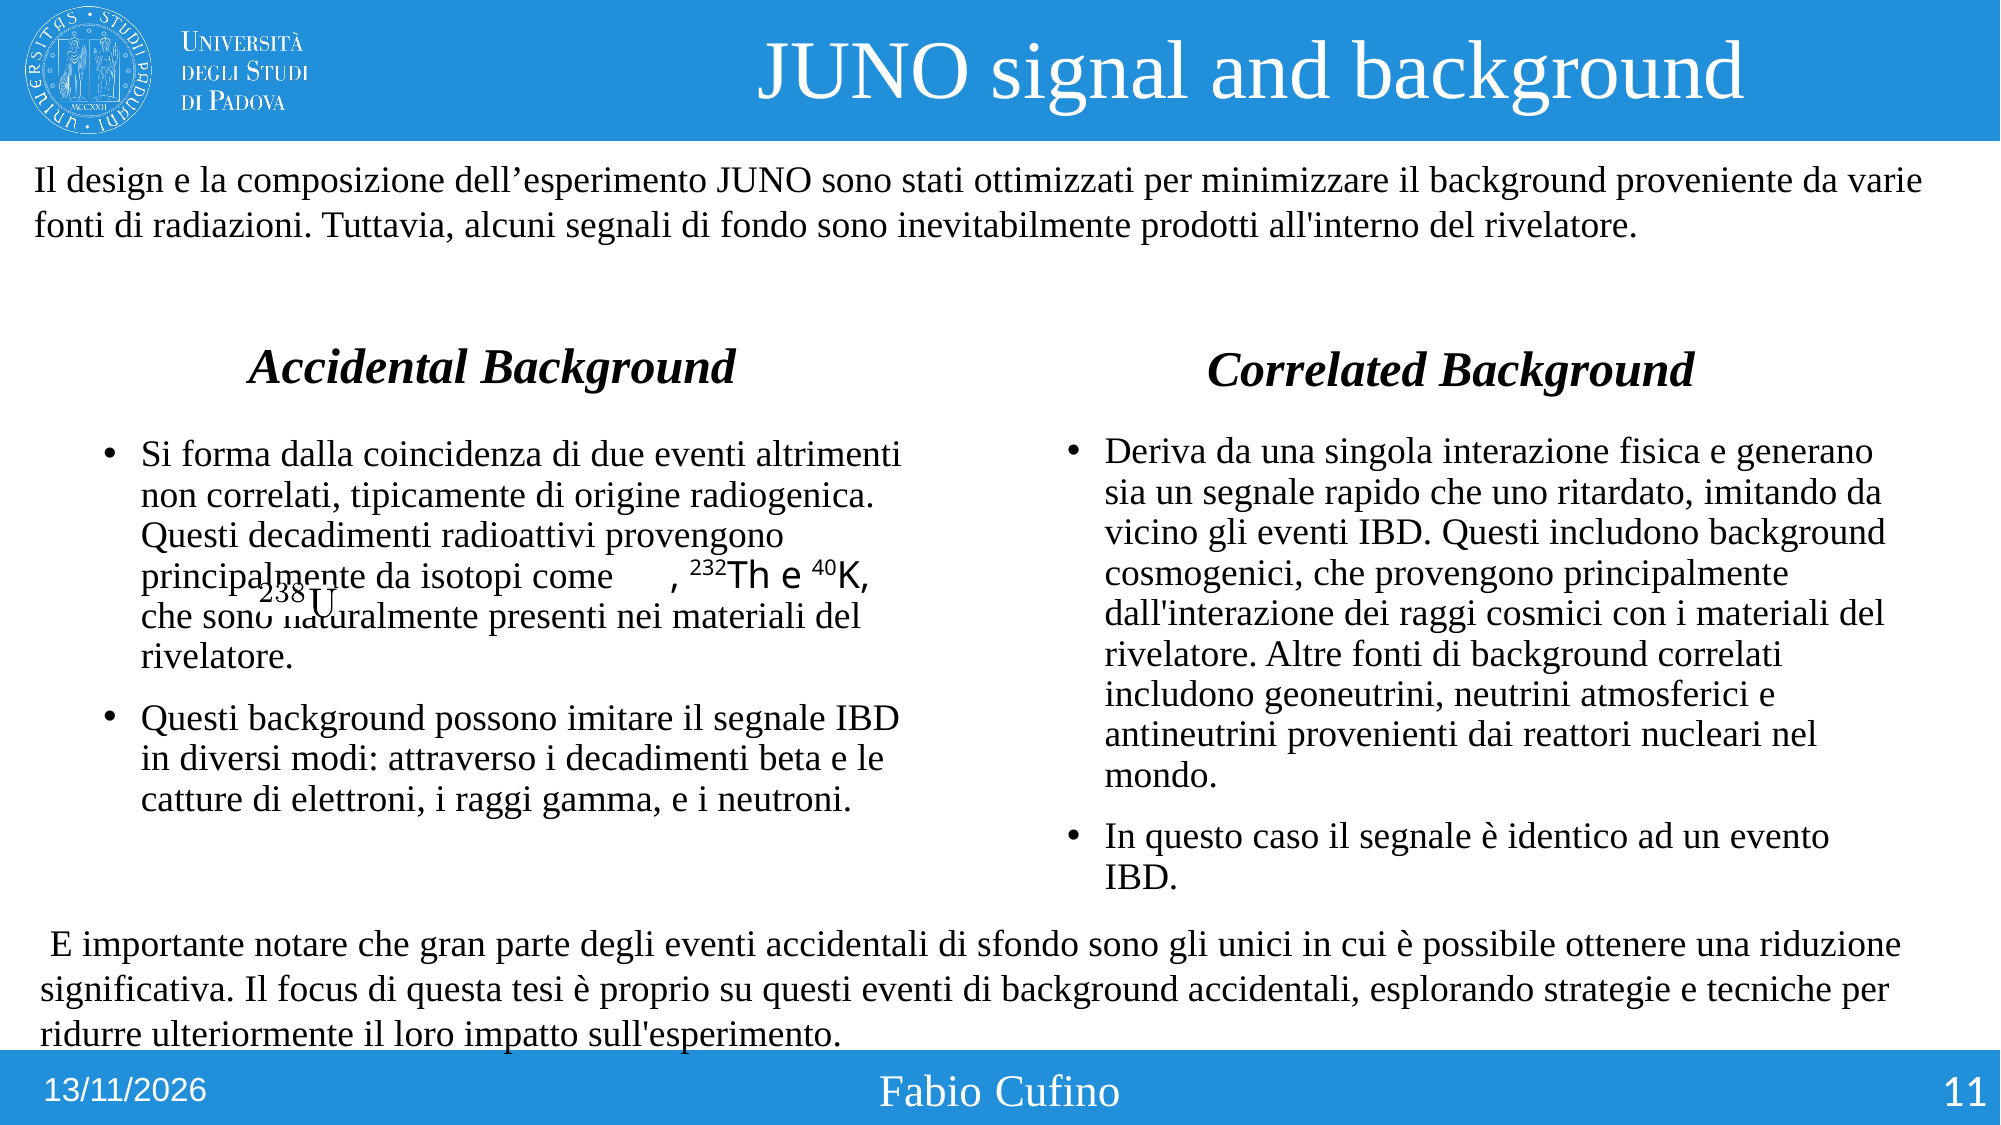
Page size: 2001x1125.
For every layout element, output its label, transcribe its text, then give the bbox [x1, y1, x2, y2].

list Deriva da una singola interazione fisica e generano sia un segnale rapido che uno ritardato, imitando da vicino gli eventi IBD. Questi includono background cosmogenici, che provengono principalmente dall'interazione dei raggi cosmici con i materiali del rivelatore. Altre fonti di background correlati includono geoneutrini, neutrini atmosferici e antineutrini provenienti dai reattori nucleari nel mondo. In questo caso il segnale è identico ad un evento IBD. [1052, 423, 1903, 911]
picture [25, 6, 308, 134]
text_box <numero> [1923, 1052, 2000, 1125]
list Si forma dalla coincidenza di due eventi altrimenti non correlati, tipicamente di origine radiogenica. Questi decadimenti radioattivi provengono principalmente da isotopi come , 232Th e 40K, che sono naturalmente presenti nei materiali del rivelatore. Questi background possono imitare il segnale IBD in diversi modi: attraverso i decadimenti beta e le catture di elettroni, i raggi gamma, e i neutroni. [88, 426, 935, 911]
text_box JUNO signal and background [679, 7, 1826, 123]
list Correlated Background [1025, 334, 1877, 405]
text_box [0, 0, 2000, 141]
text_box Fabio Cufino [793, 1052, 1207, 1125]
text_box 11/07/2023 [25, 1059, 261, 1117]
text_box [913, 1050, 2000, 1125]
text_box [0, 1050, 861, 1125]
list Accidental Background [69, 331, 916, 402]
text_box E importante notare che gran parte degli eventi accidentali di sfondo sono gli unici in cui è possibile ottenere una riduzione significativa. Il focus di questa tesi è proprio su questi eventi di background accidentali, esplorando strategie e tecniche per ridurre ulteriormente il loro impatto sull'esperimento. [25, 911, 1956, 1051]
text_box Il design e la composizione dell’esperimento JUNO sono stati ottimizzati per minimizzare il background proveniente da varie fonti di radiazioni. Tuttavia, alcuni segnali di fondo sono inevitabilmente prodotti all'interno del rivelatore. [19, 147, 1949, 253]
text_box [259, 582, 337, 618]
